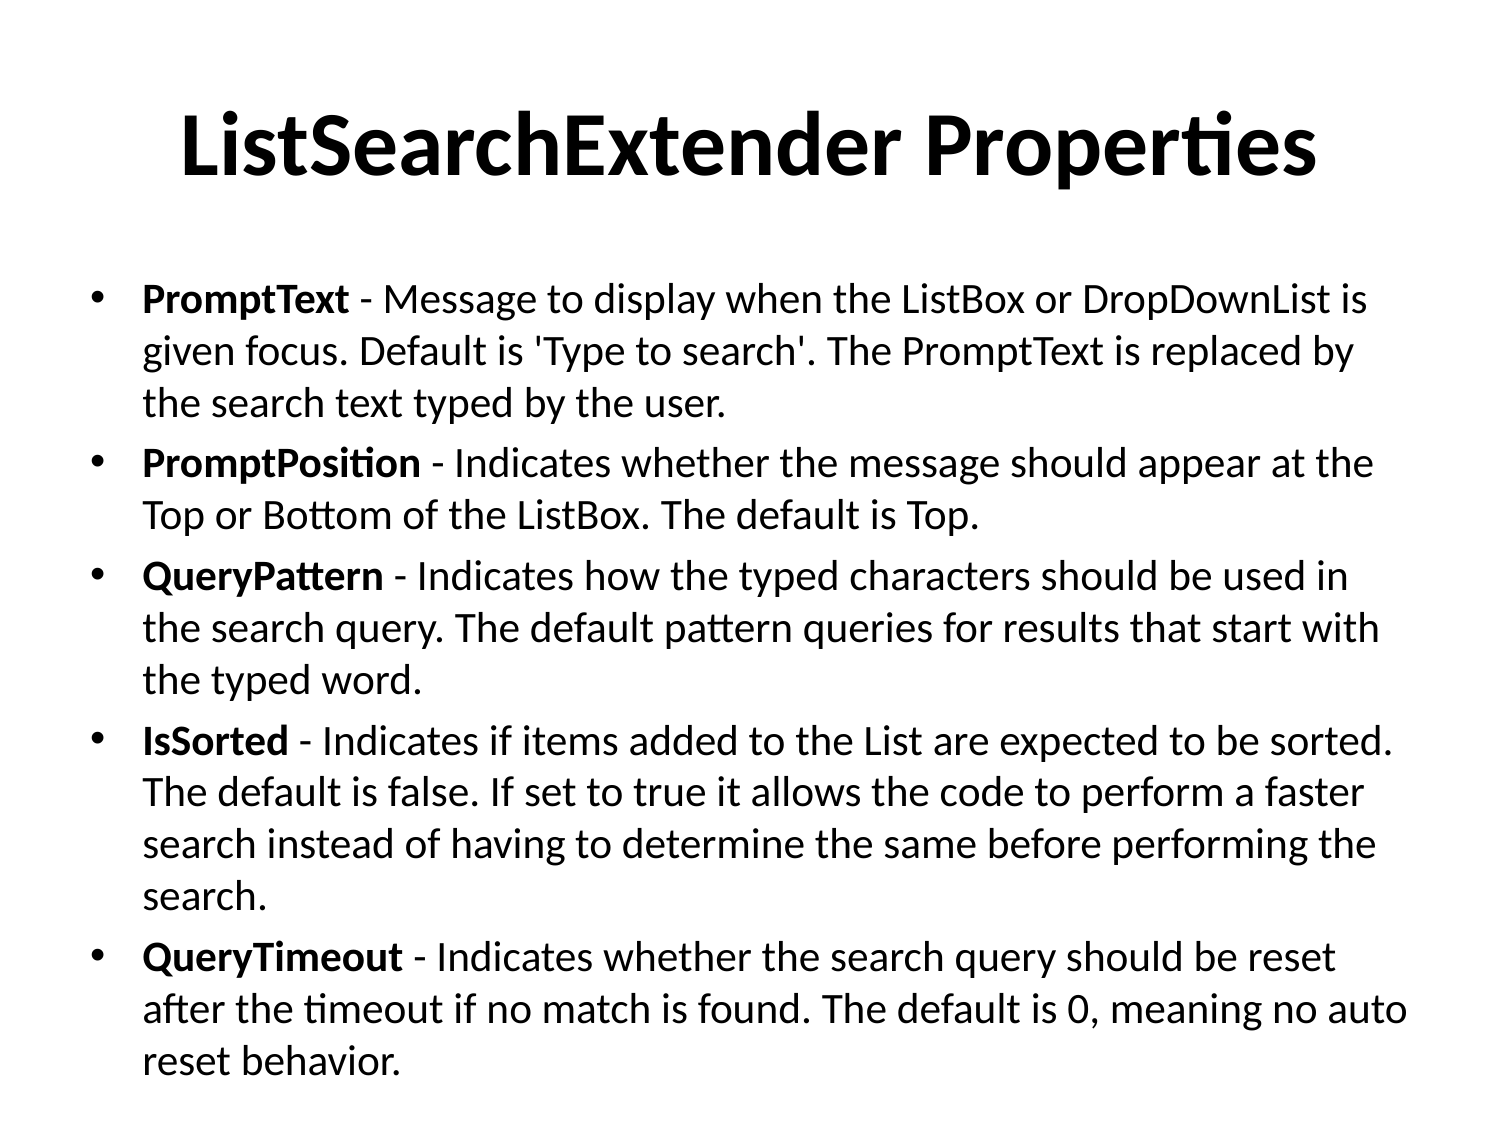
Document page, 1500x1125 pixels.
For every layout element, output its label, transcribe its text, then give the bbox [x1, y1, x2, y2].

title ListSearchExtender Properties [75, 45, 1425, 233]
list PromptText - Message to display when the ListBox or DropDownList is given focus. Default is 'Type to search'. The PromptText is replaced by the search text typed by the user. PromptPosition - Indicates whether the message should appear at the Top or Bottom of the ListBox. The default is Top. QueryPattern - Indicates how the typed characters should be used in the search query. The default pattern queries for results that start with the typed word. IsSorted - Indicates if items added to the List are expected to be sorted. The default is false. If set to true it allows the code to perform a faster search instead of having to determine the same before performing the search. QueryTimeout - Indicates whether the search query should be reset after the timeout if no match is found. The default is 0, meaning no auto reset behavior. [75, 262, 1425, 1100]
